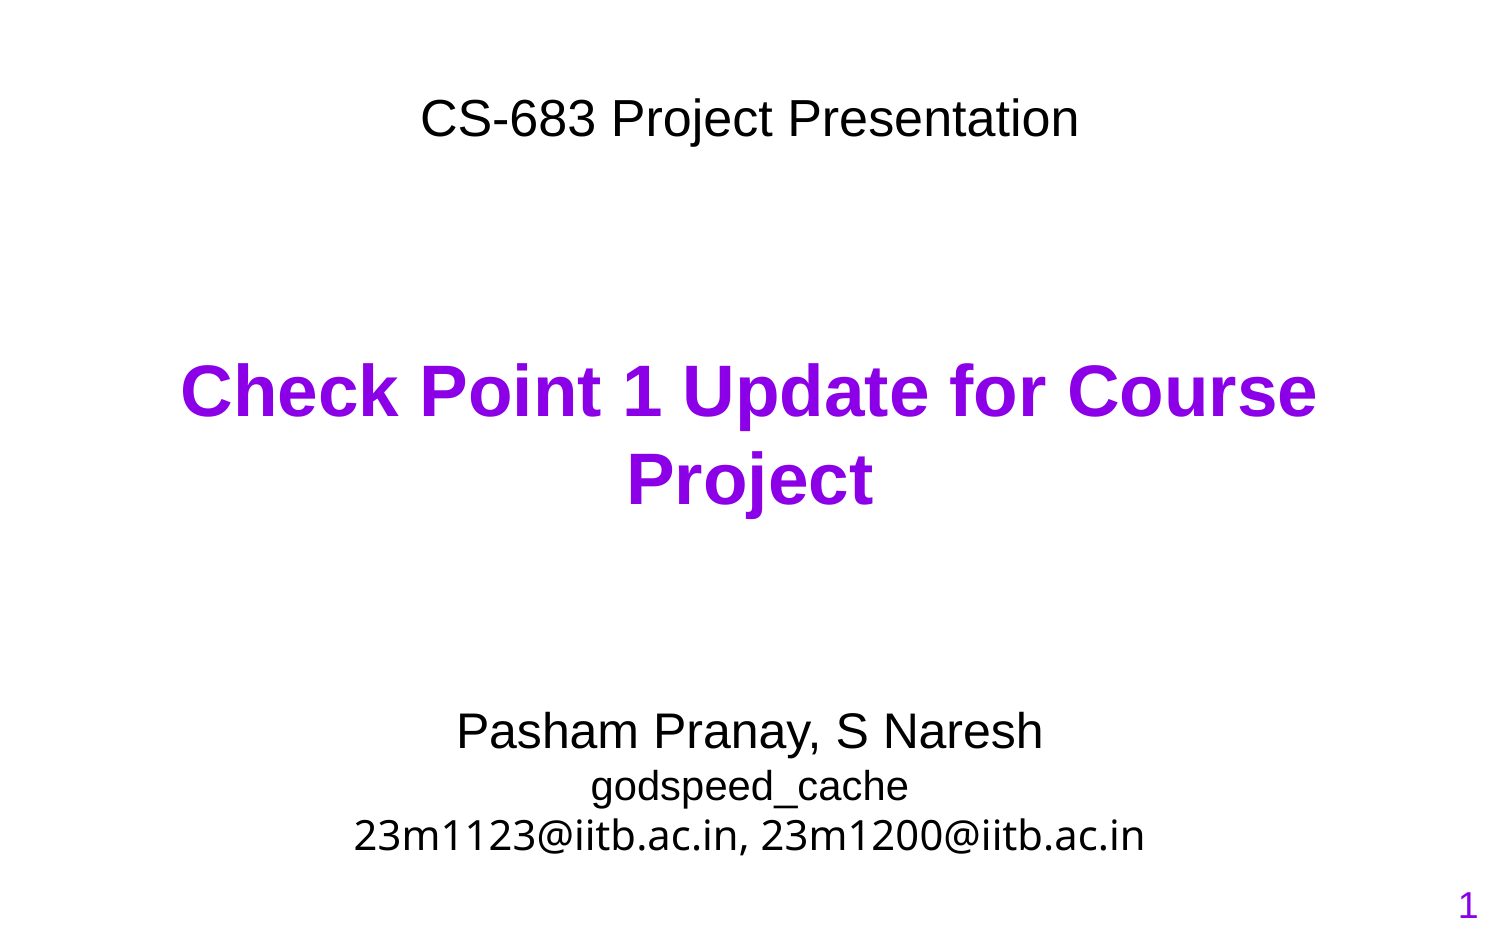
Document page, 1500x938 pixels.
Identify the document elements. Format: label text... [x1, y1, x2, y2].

title CS-683 Project Presentation Check Point 1 Update for Course Project Pasham Pranay, S Naresh godspeed_cache 23m1123@iitb.ac.in, 23m1200@iitb.ac.in [51, 77, 1449, 866]
slide_number 1 [1403, 865, 1494, 938]
